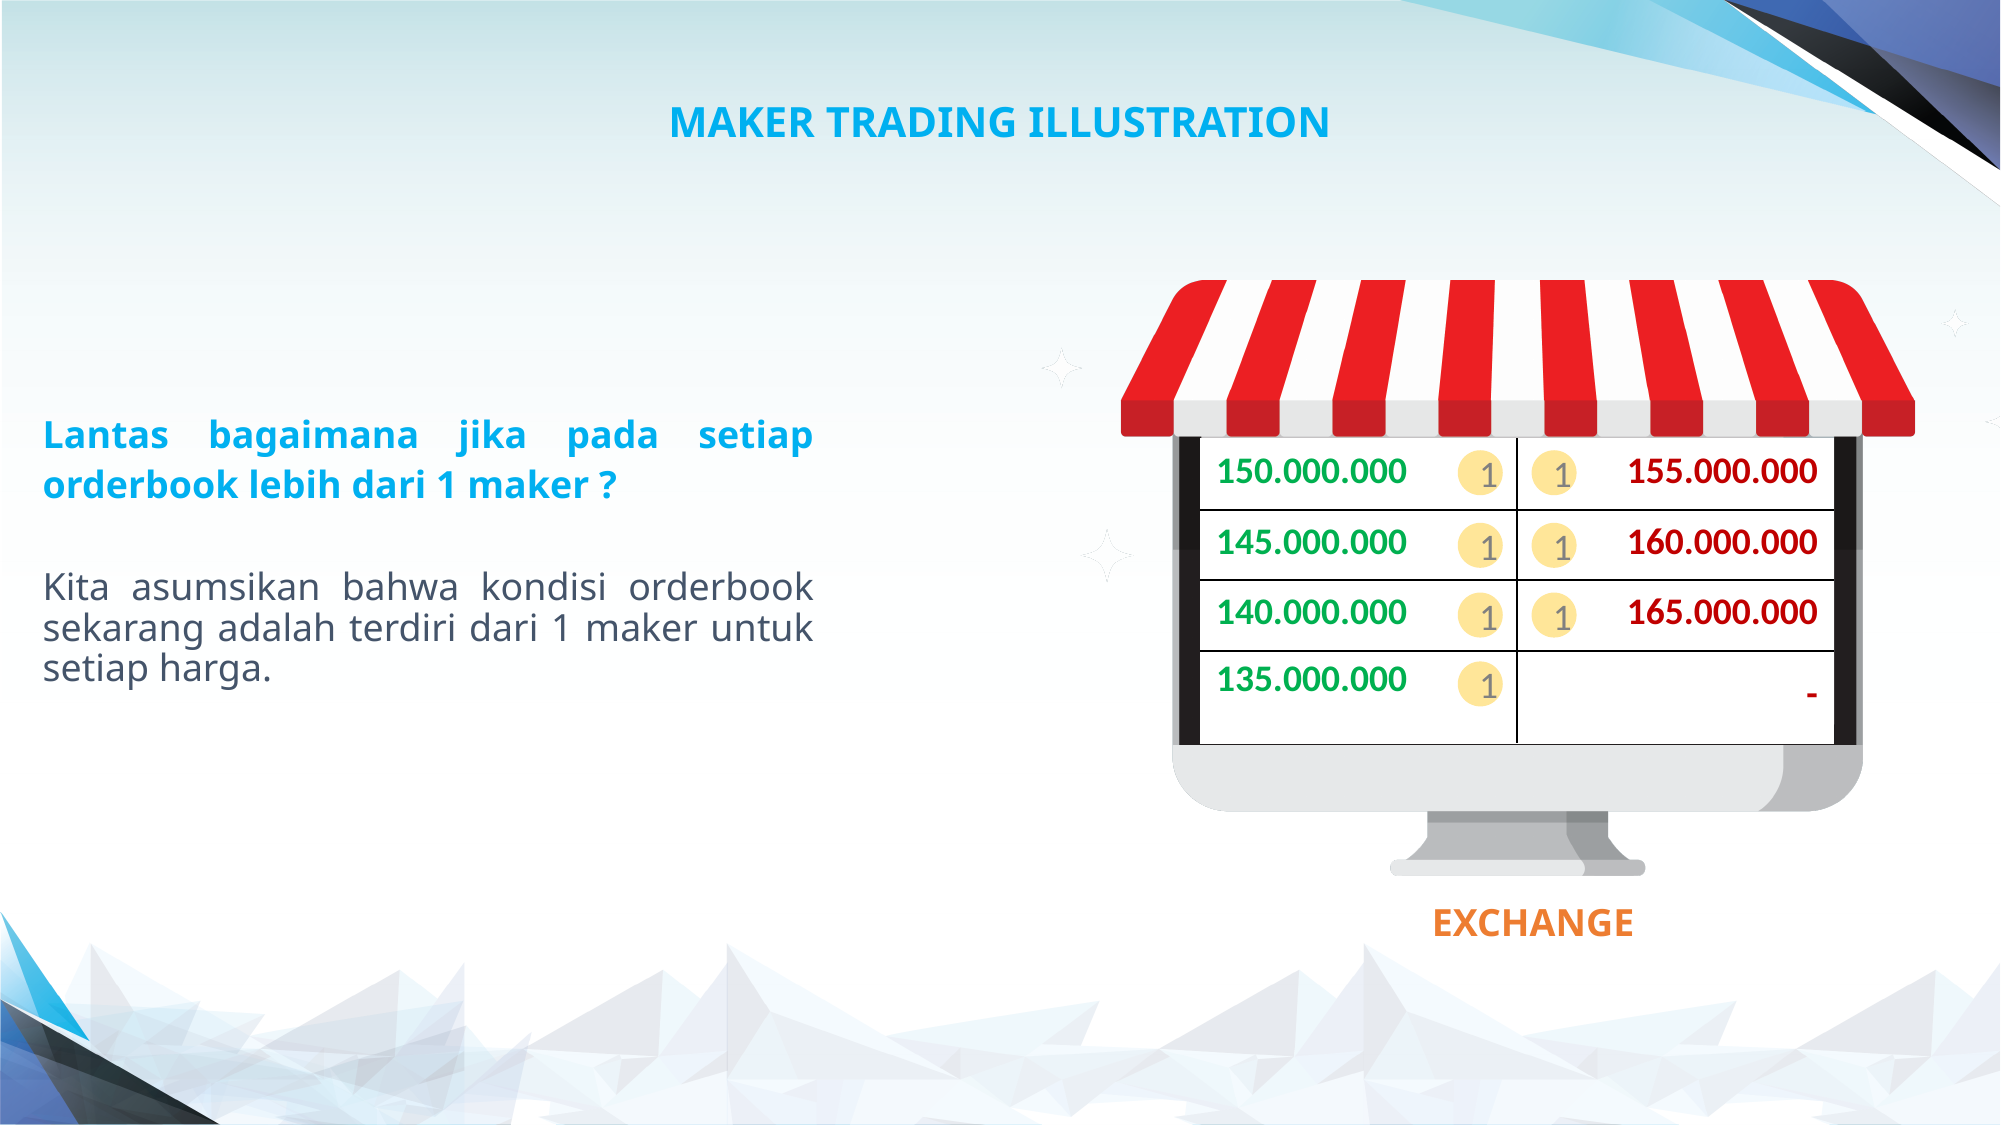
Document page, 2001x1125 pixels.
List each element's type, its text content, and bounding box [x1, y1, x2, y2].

picture [0, 0, 2001, 1125]
text_box Lantas bagaimana jika pada setiap orderbook lebih dari 1 maker ? [27, 405, 830, 508]
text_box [1041, 280, 2000, 966]
text_box Kita asumsikan bahwa kondisi orderbook sekarang adalah terdiri dari 1 maker untuk setiap harga. [27, 577, 830, 680]
text_box MAKER TRADING ILLUSTRATION [599, 72, 1401, 175]
